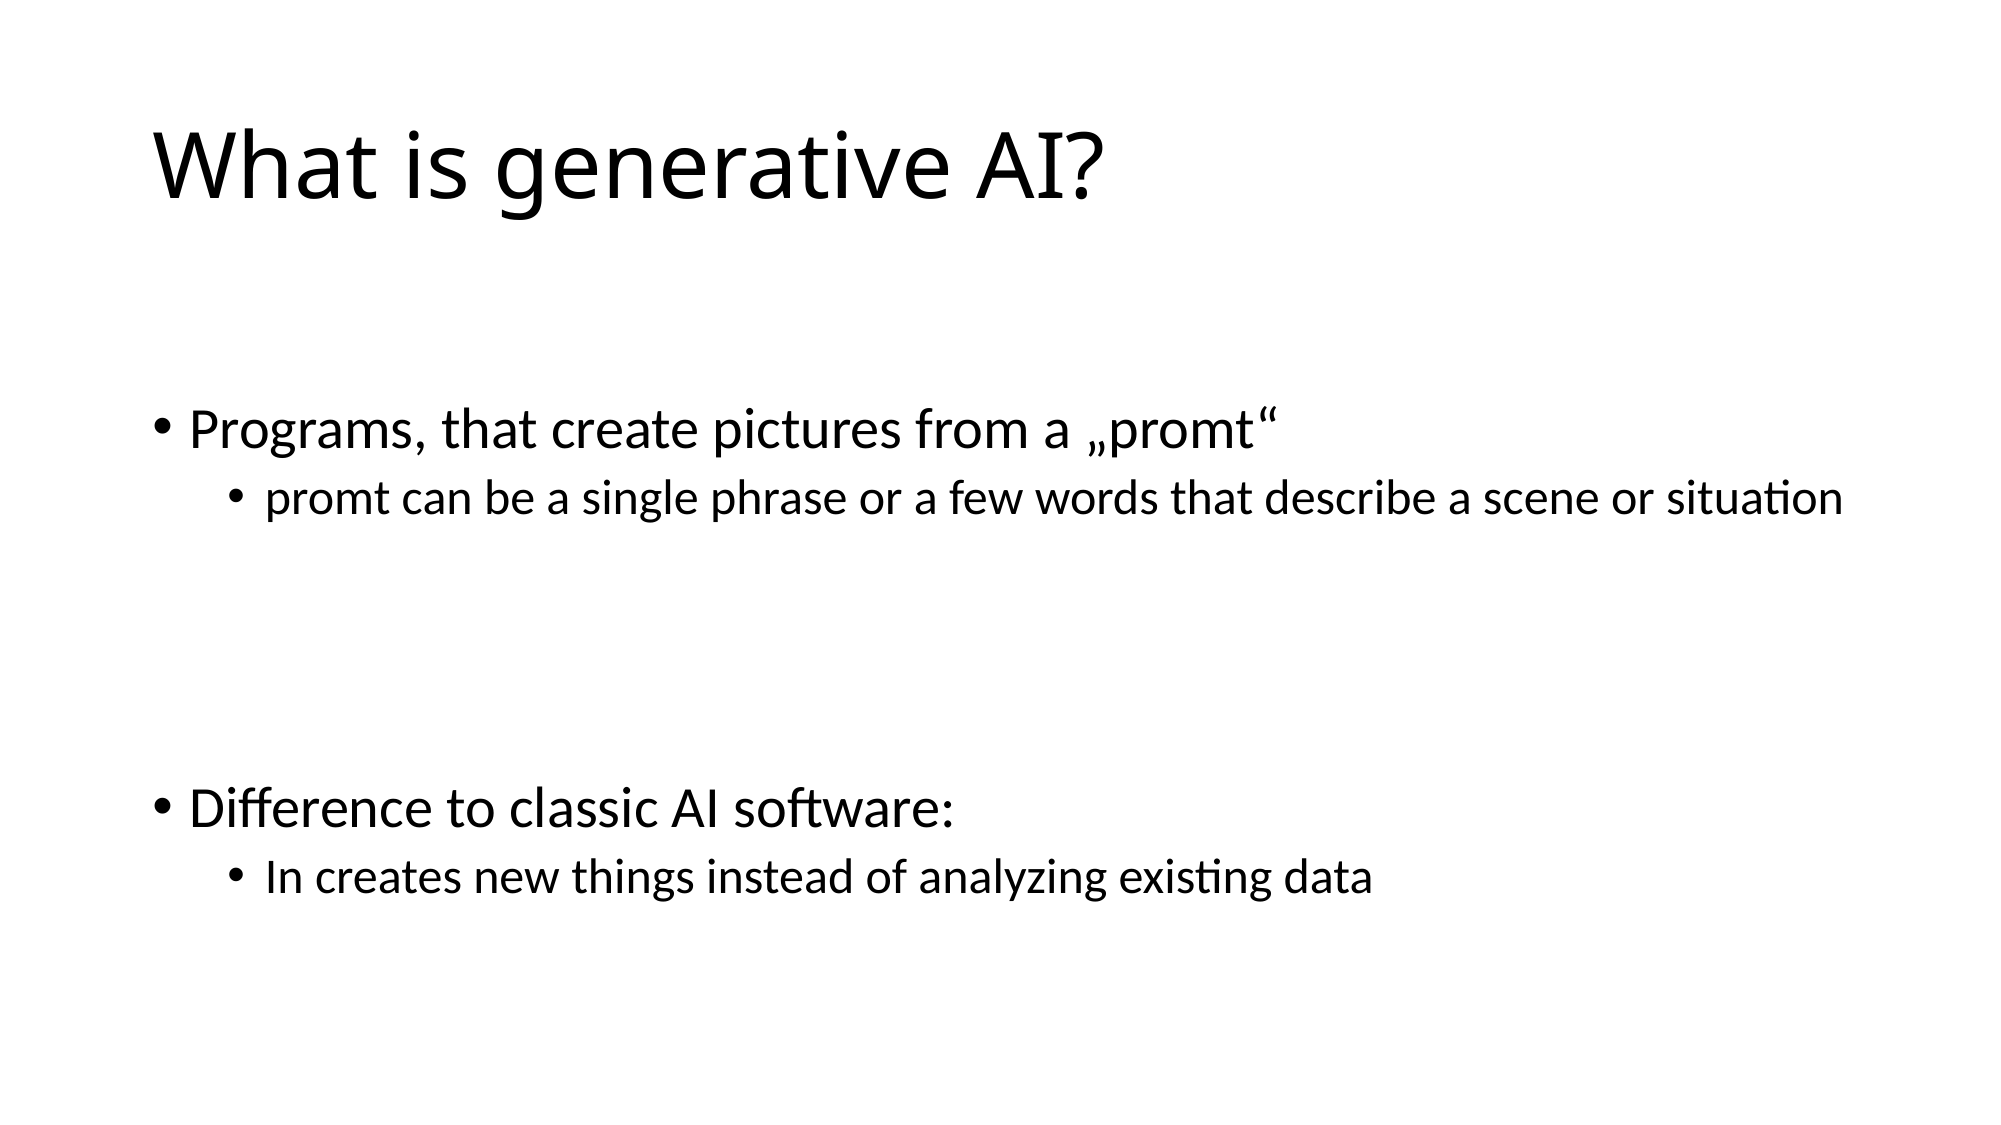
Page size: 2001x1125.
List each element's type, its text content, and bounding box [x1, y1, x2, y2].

title What is generative AI? [137, 59, 1863, 278]
list Programs, that create pictures from a „promt“ promt can be a single phrase or a few words that describe a scene or situation Difference to classic AI software: In creates new things instead of analyzing existing data [137, 299, 1863, 1014]
